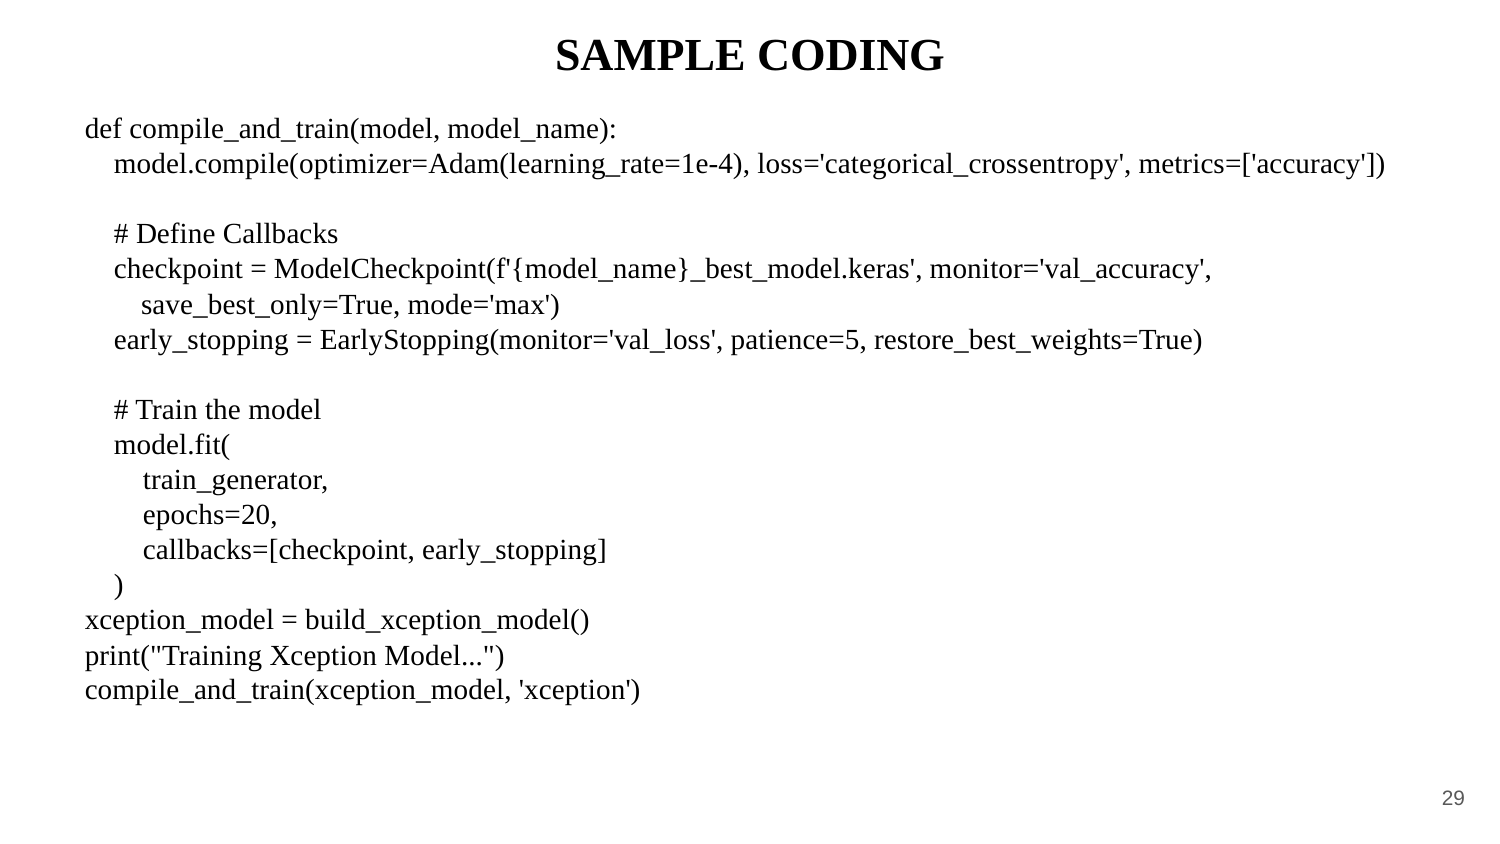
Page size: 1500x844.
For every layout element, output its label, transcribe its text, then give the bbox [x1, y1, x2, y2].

slide_number 29 [1389, 764, 1480, 830]
subtitle def compile_and_train(model, model_name): model.compile(optimizer=Adam(learning_rate=1e-4), loss='categorical_crossentropy', metrics=['accuracy']) # Define Callbacks checkpoint = ModelCheckpoint(f'{model_name}_best_model.keras', monitor='val_accuracy', save_best_only=True, mode='max') early_stopping = EarlyStopping(monitor='val_loss', patience=5, restore_best_weights=True) # Train the model model.fit( train_generator, epochs=20, callbacks=[checkpoint, early_stopping] ) xception_model = build_xception_model() print("Training Xception Model...") compile_and_train(xception_model, 'xception') [51, 94, 1449, 844]
title SAMPLE CODING [51, 31, 1449, 94]
